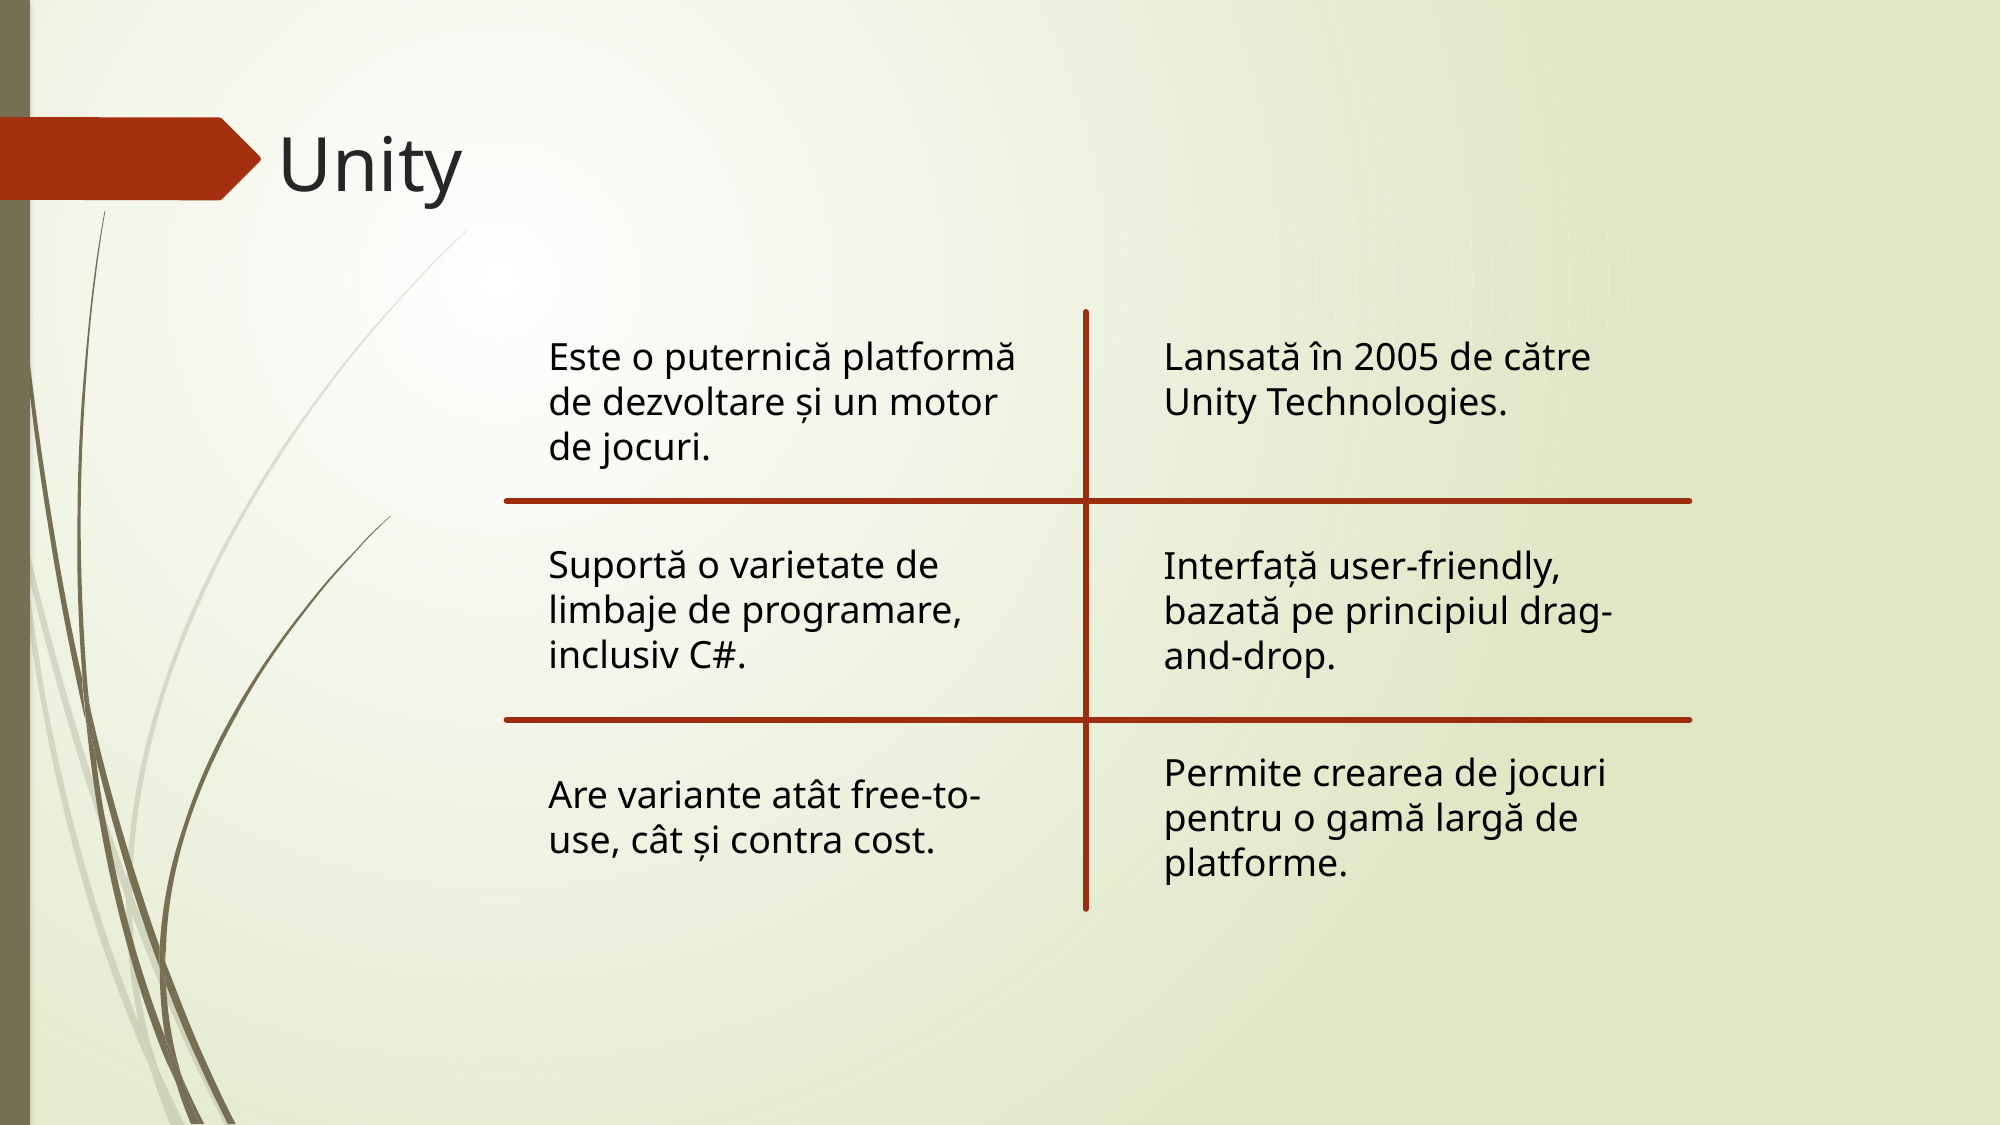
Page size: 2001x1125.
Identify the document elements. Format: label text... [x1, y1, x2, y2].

text_box Interfață user-friendly, bazată pe principiul drag-and-drop. [1149, 534, 1664, 685]
text_box Permite crearea de jocuri pentru o gamă largă de platforme. [1149, 741, 1664, 891]
title Unity [262, 108, 1737, 215]
text_box Este o puternică platformă de dezvoltare și un motor de jocuri. [533, 325, 1049, 476]
text_box Suportă o varietate de limbaje de programare, inclusiv C#. [533, 533, 1049, 684]
text_box Lansată în 2005 de către Unity Technologies. [1149, 325, 1664, 431]
text_box Are variante atât free-to-use, cât și contra cost. [533, 763, 1049, 869]
